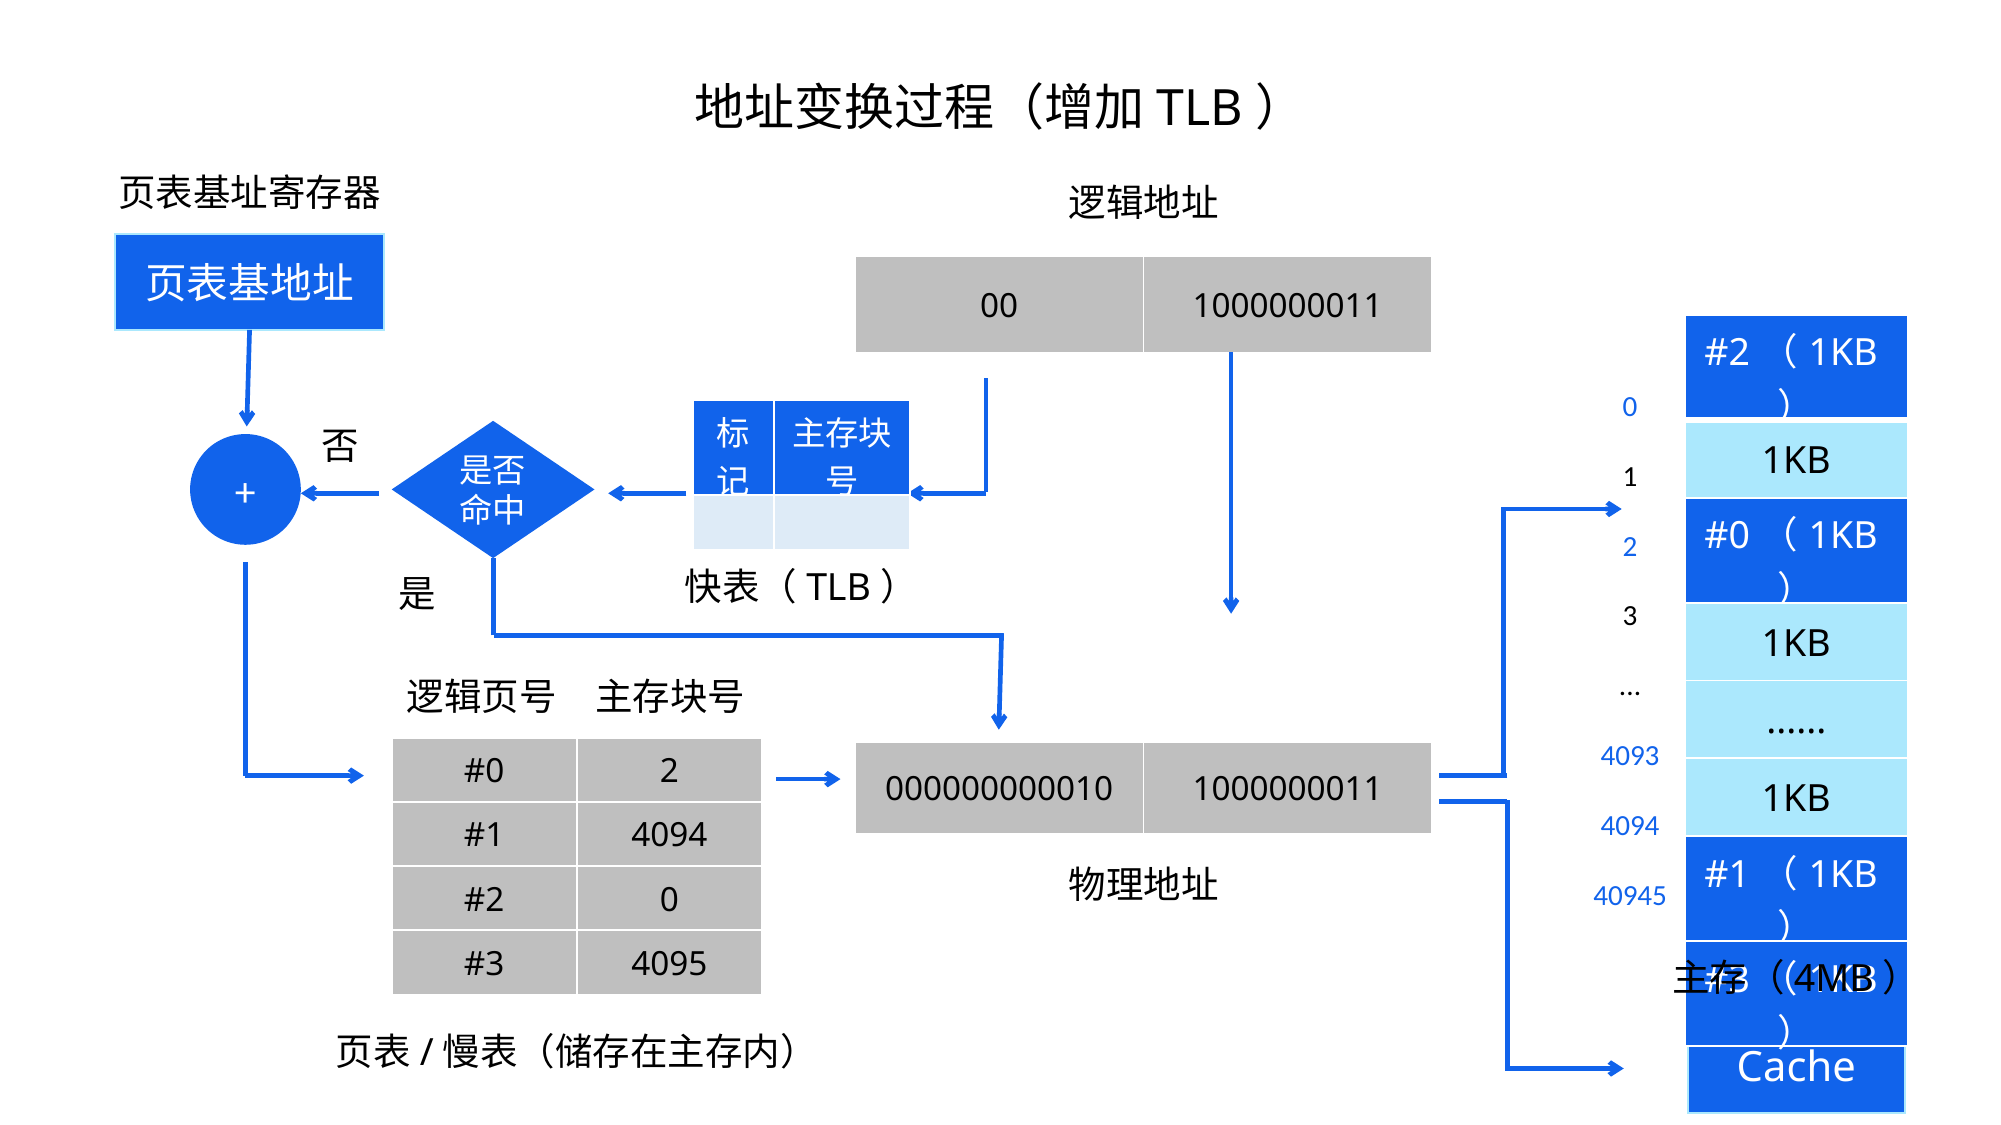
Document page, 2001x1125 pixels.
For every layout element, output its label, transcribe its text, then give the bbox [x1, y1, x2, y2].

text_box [998, 633, 1002, 730]
text_box 逻辑地址 [1053, 172, 1234, 232]
text_box 是 [384, 562, 452, 623]
table_header 00 [856, 257, 1143, 352]
table_header #0 [393, 739, 576, 801]
text_box 是否命中 [389, 419, 597, 558]
table_header #2（1KB） [1686, 316, 1907, 417]
table_cell #0（1KB） [1693, 499, 1907, 602]
table_header 000000000010 [856, 743, 1143, 833]
table_cell 4095 [578, 931, 761, 994]
table_cell #3（1KB） [1686, 942, 1907, 946]
table_cell ...... [1693, 681, 1907, 757]
table_cell #3 [393, 931, 576, 994]
table_cell #2 [393, 867, 576, 929]
table_cell 1KB [1693, 604, 1907, 680]
table_header 1000000011 [1144, 743, 1431, 833]
table_cell #3（1KB） [1686, 1007, 1907, 1045]
text_box 地址变换过程（增加TLB） [656, 67, 1344, 143]
table_header 2 [578, 739, 761, 801]
text_box 0 1 2 3 ... 4093 4094 40945 [1567, 344, 1693, 919]
text_box Cache [1687, 1047, 1906, 1114]
text_box 页表基地址 [114, 233, 385, 331]
table_cell 4094 [578, 803, 761, 865]
table_cell 1KB [1693, 423, 1907, 497]
text_box 页表基址寄存器 [103, 161, 396, 222]
table_header 1000000011 [1144, 257, 1431, 352]
text_box 主存块号 [580, 665, 760, 725]
text_box 否 [306, 415, 374, 475]
table_cell #1（1KB） [1686, 837, 1907, 940]
table_header 主存块号 [775, 401, 909, 494]
table_cell 1KB [1693, 759, 1907, 835]
text_box 物理地址 [1053, 854, 1234, 914]
table_cell [775, 496, 909, 549]
table_cell #1 [393, 803, 576, 865]
text_box 快表（TLB） [670, 555, 933, 615]
text_box 主存（4MB） [1657, 946, 1936, 1007]
text_box + [189, 433, 302, 546]
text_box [246, 329, 250, 427]
table_cell 0 [578, 867, 761, 929]
table_cell [694, 496, 773, 549]
text_box 逻辑页号 [391, 665, 572, 725]
text_box 页表/慢表（储存在主存内） [321, 1020, 833, 1081]
table_header 标记 [694, 401, 773, 494]
